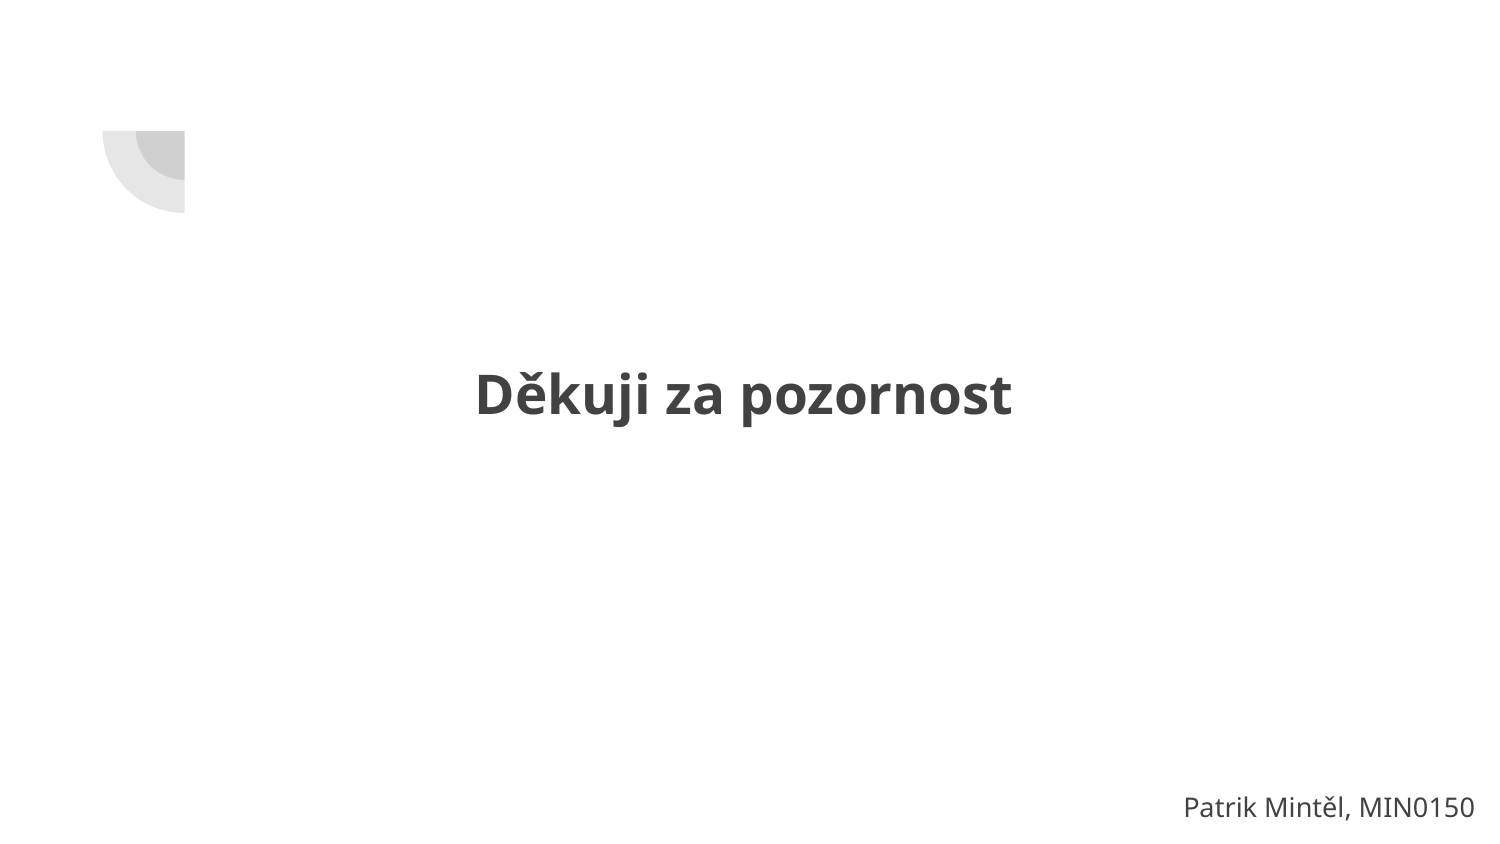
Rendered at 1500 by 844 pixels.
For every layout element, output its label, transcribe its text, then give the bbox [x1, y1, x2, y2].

text_box Patrik Mintěl, MIN0150 [997, 775, 1490, 838]
title Děkuji za pozornost [167, 341, 1322, 446]
